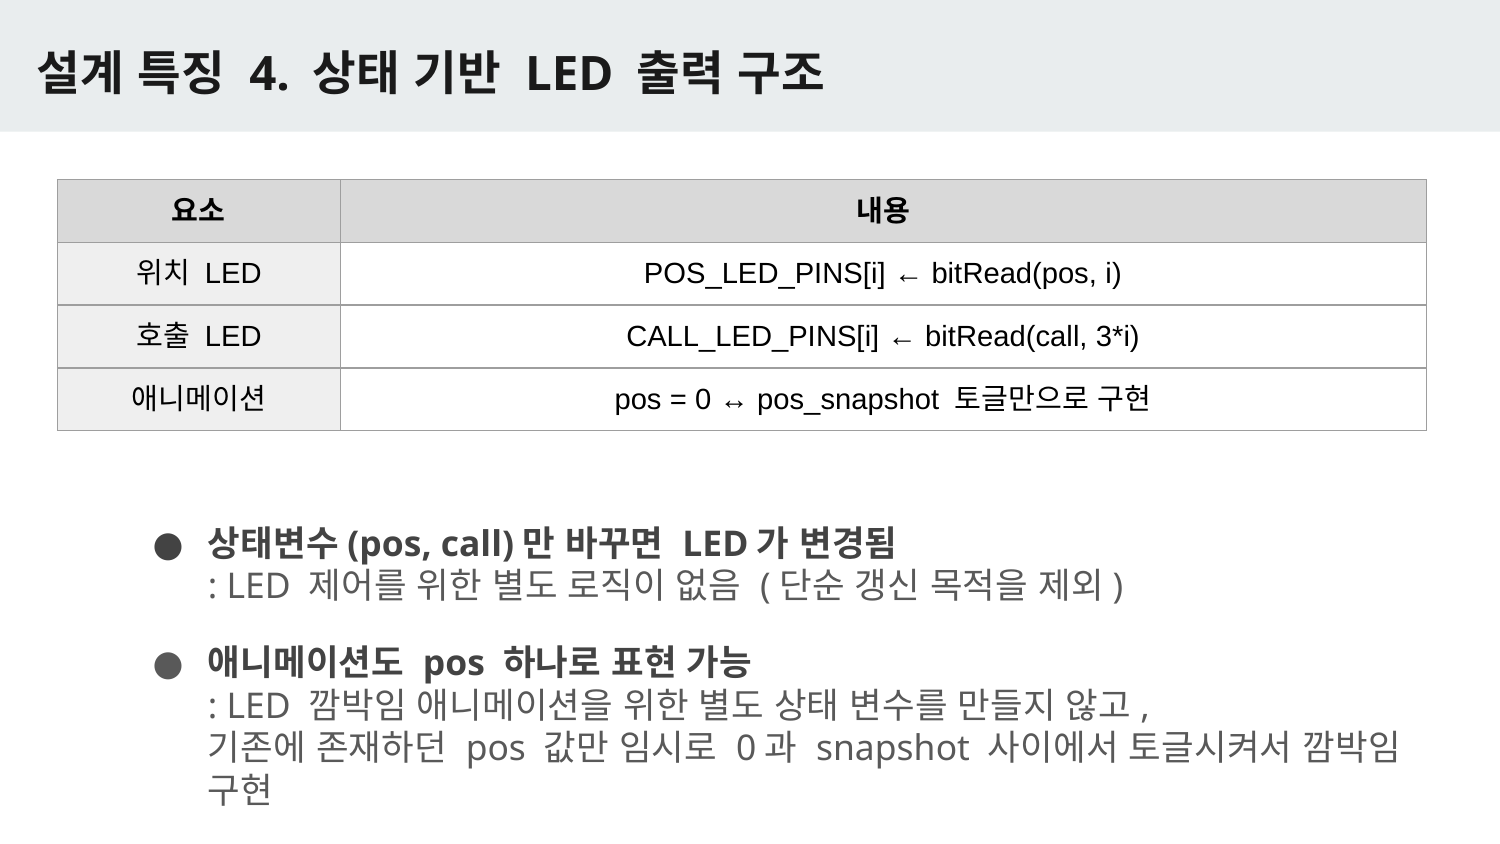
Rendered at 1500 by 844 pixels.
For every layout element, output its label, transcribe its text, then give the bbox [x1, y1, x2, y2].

table_cell 위치 LED [58, 243, 340, 304]
title 설계 특징 4. 상태 기반 LED 출력 구조 [21, 27, 1284, 116]
table_cell 호출 LED [58, 306, 340, 367]
table_header 요소 [58, 180, 340, 242]
table_header 내용 [341, 180, 1426, 242]
table_cell CALL_LED_PINS[i] ← bitRead(call, 3*i) [341, 306, 1426, 367]
table_cell POS_LED_PINS[i] ← bitRead(pos, i) [341, 243, 1426, 304]
text_box 애니메이션도 pos 하나로 표현 가능 : LED 깜박임 애니메이션을 위한 별도 상태 변수를 만들지 않고, 기존에 존재하던 pos 값만 임시로 0과 snapshot 사이에서 토글시켜서 깜박임 구현 [117, 625, 1439, 816]
text_box 상태변수(pos, call)만 바꾸면 LED가 변경됨 : LED 제어를 위한 별도 로직이 없음 (단순 갱신 목적을 제외) [117, 505, 1366, 594]
table_cell 애니메이션 [58, 369, 340, 430]
table_cell pos = 0 ↔ pos_snapshot 토글만으로 구현 [341, 369, 1426, 430]
